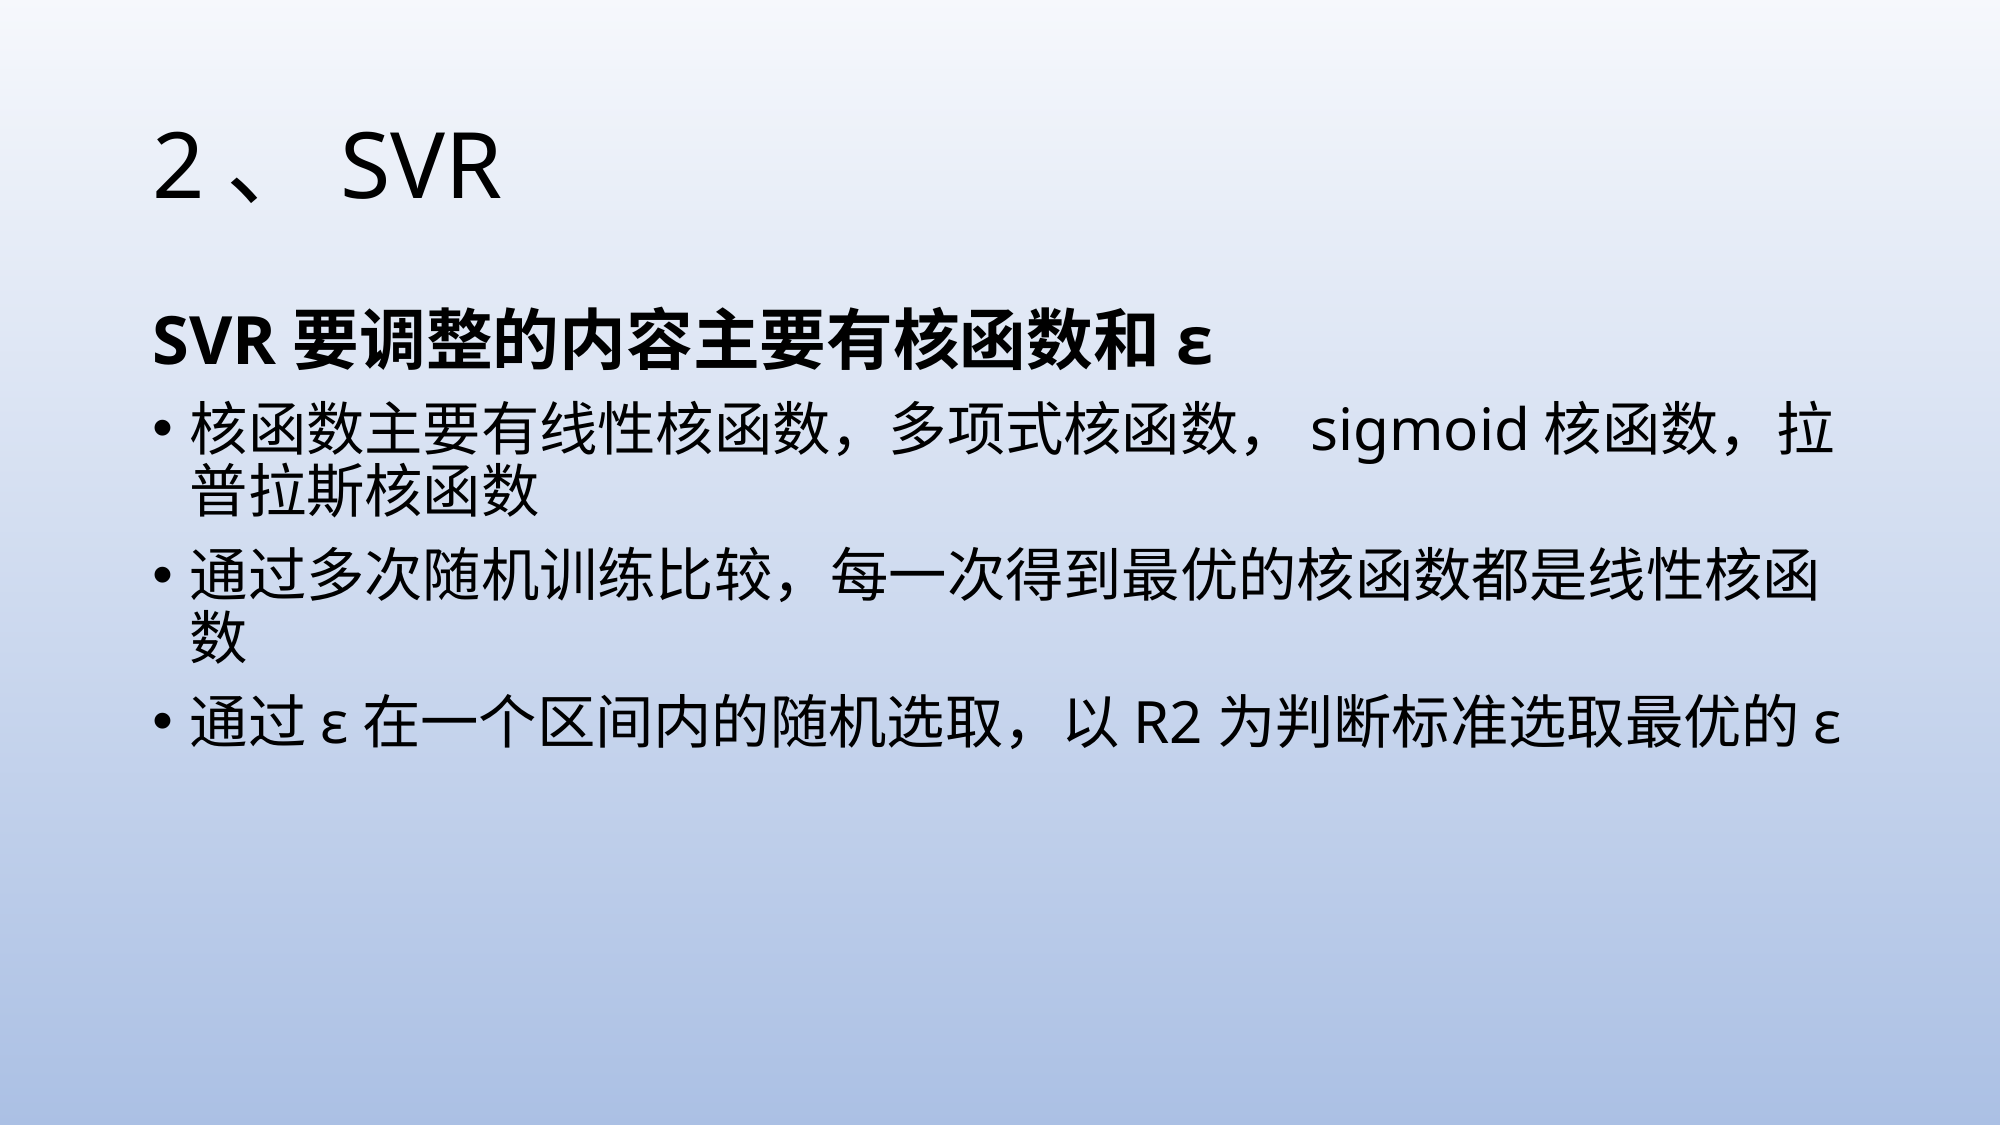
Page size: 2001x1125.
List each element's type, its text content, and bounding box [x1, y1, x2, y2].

list SVR要调整的内容主要有核函数和ε 核函数主要有线性核函数，多项式核函数，sigmoid核函数，拉普拉斯核函数 通过多次随机训练比较，每一次得到最优的核函数都是线性核函数 通过ε在一个区间内的随机选取，以R2为判断标准选取最优的ε [137, 299, 1863, 1014]
title 2、SVR [137, 59, 1863, 278]
